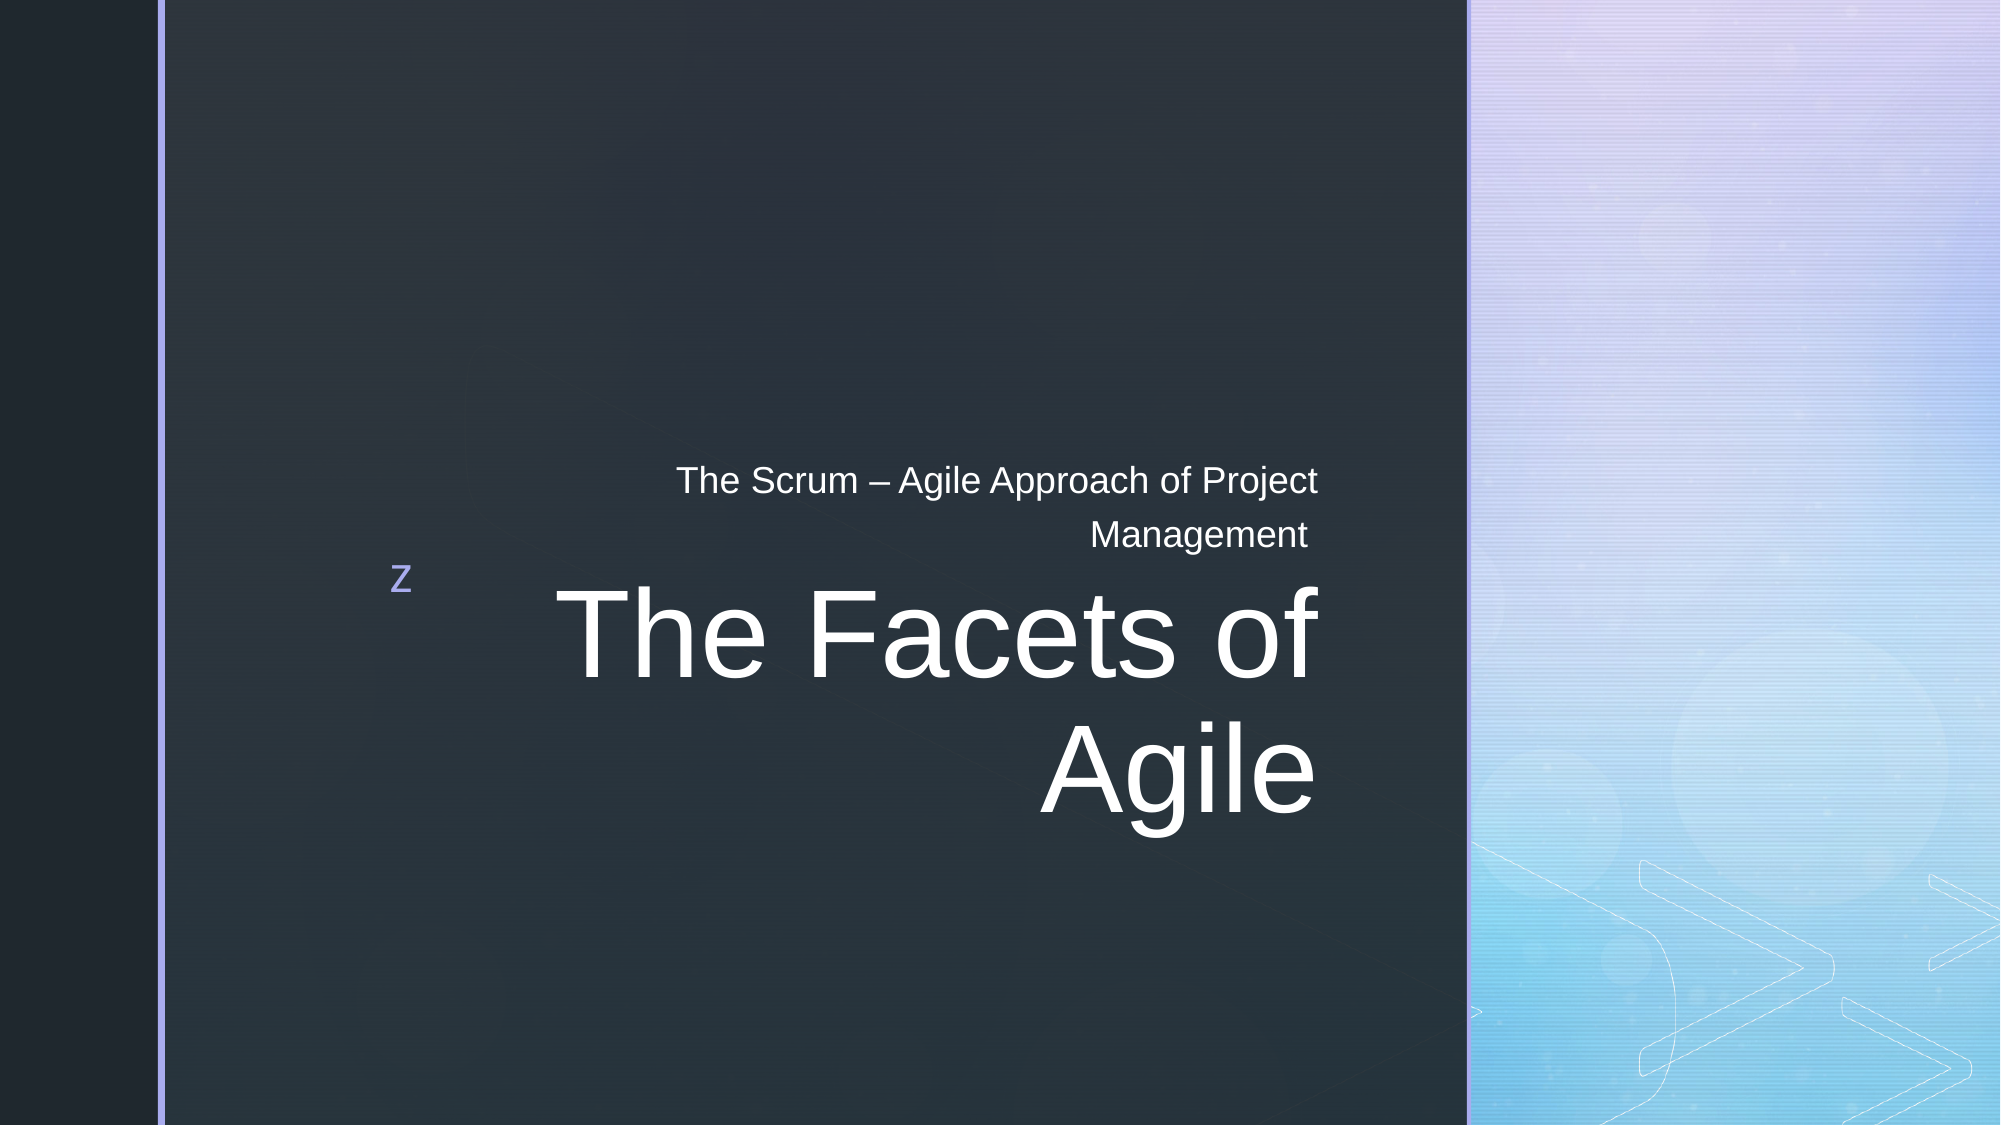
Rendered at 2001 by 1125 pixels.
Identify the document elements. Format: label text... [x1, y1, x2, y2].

title The Facets of Agile [428, 562, 1334, 935]
subtitle The Scrum – Agile Approach of Project Management [454, 372, 1334, 563]
picture [1472, 0, 2001, 1125]
